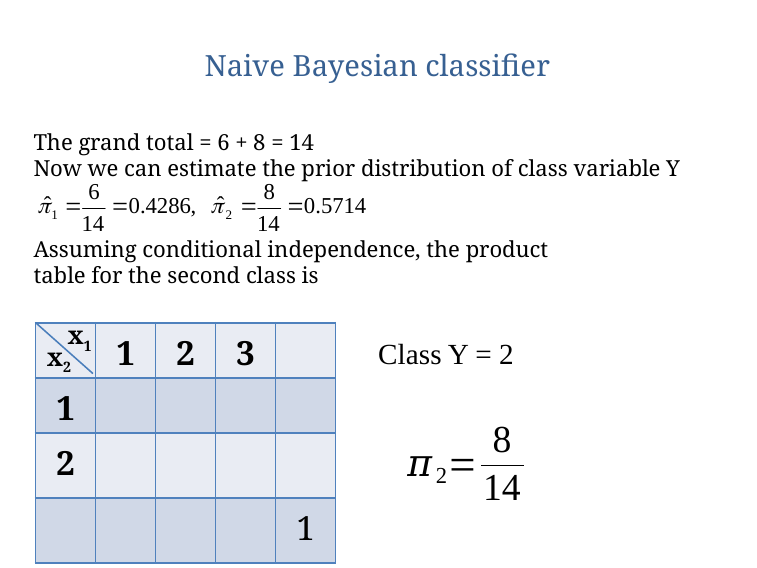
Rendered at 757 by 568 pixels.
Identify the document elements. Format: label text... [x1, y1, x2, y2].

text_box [35, 322, 94, 374]
title Naive Bayesian classifier [0, 46, 755, 111]
text_box x1 [52, 312, 107, 362]
text_box x2 [32, 379, 86, 383]
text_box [35, 177, 371, 237]
text_box Class Y = 2 [363, 327, 529, 378]
text_box The grand total = 6 + 8 = 14 Now we can estimate the prior distribution of class variable Y [18, 120, 716, 189]
text_box Assuming conditional independence, the product table for the second class is [18, 228, 607, 296]
